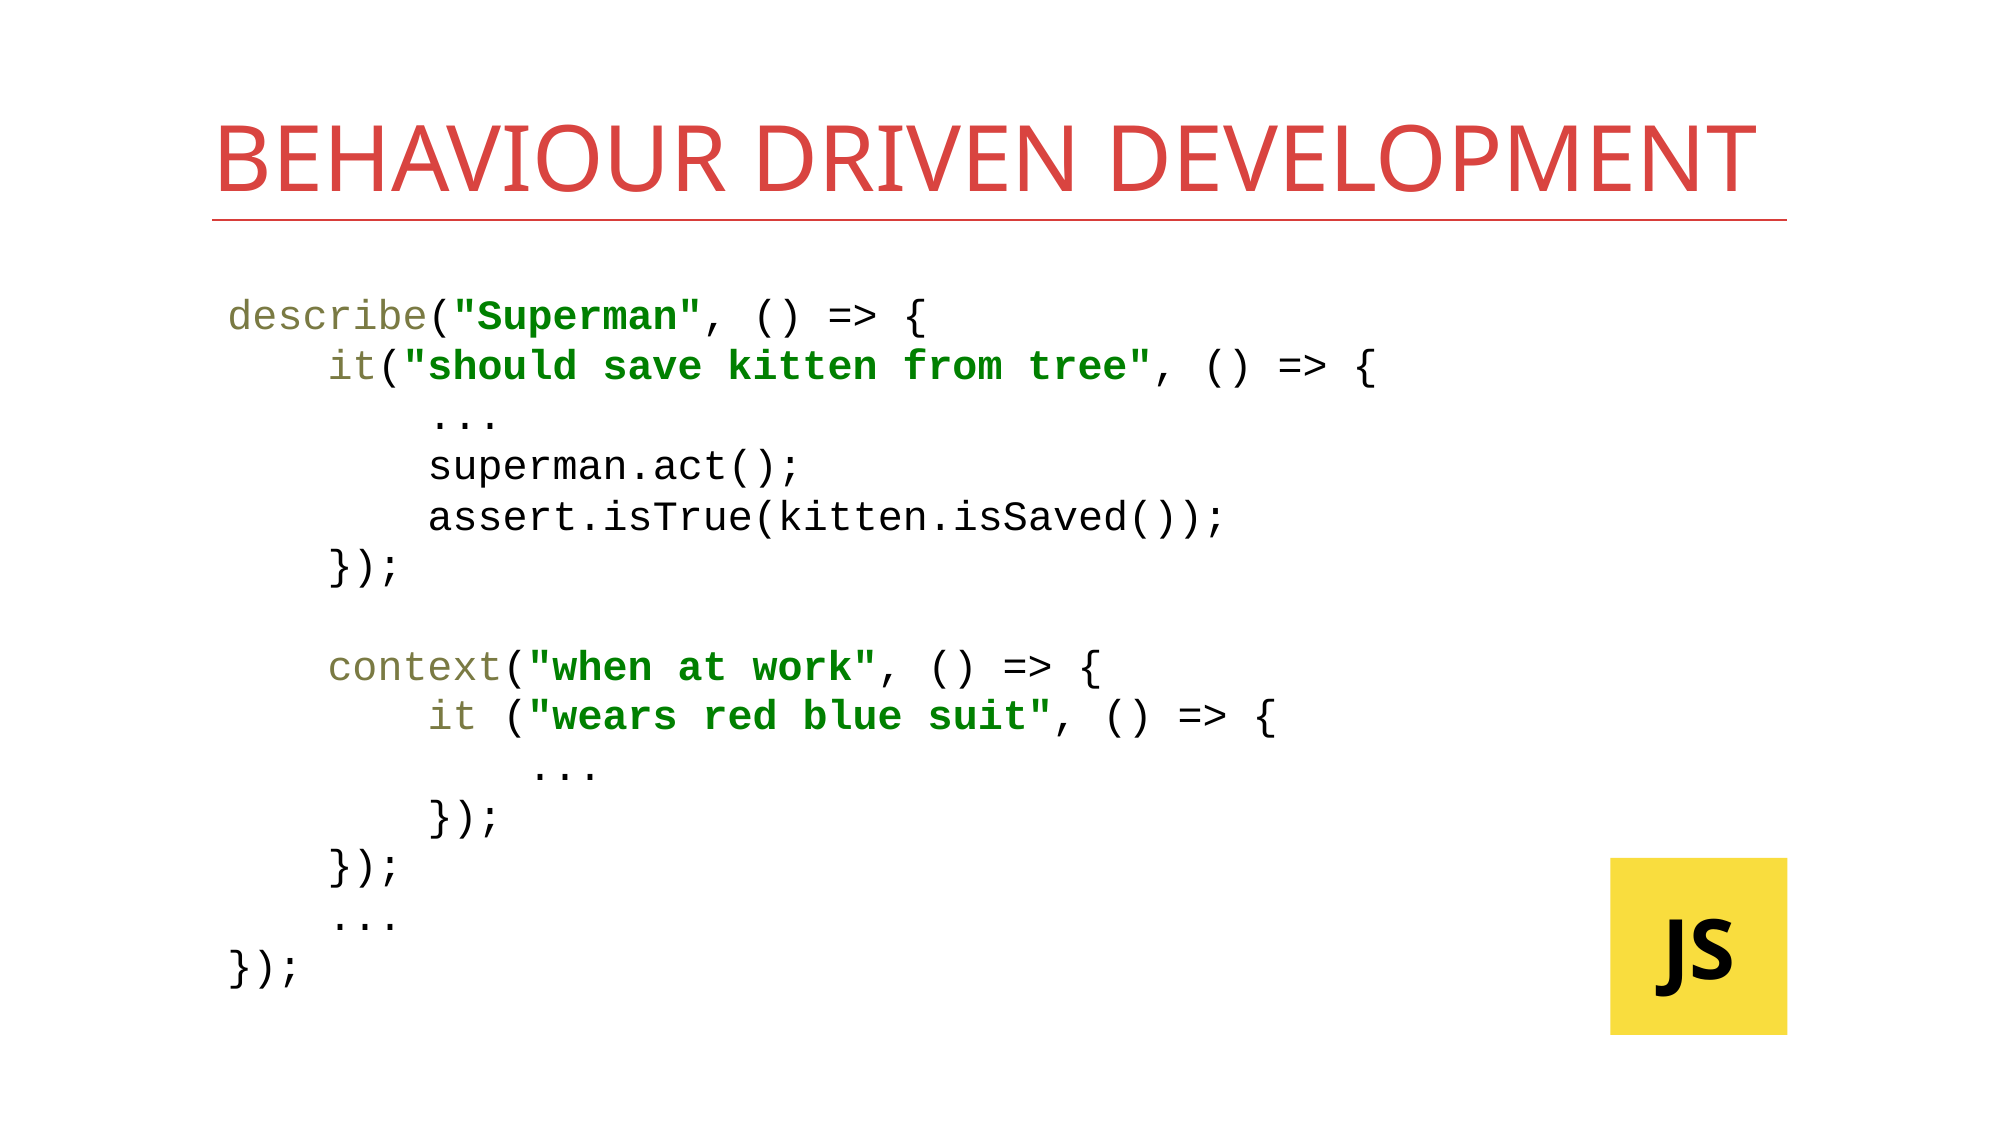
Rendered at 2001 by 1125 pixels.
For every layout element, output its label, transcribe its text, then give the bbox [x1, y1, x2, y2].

title Behaviour Driven Development [212, 90, 1788, 220]
text_box JS [1608, 856, 1789, 1037]
list describe("Superman", () => { it("should save kitten from tree", () => { ... superman.act(); assert.isTrue(kitten.isSaved()); }); context("when at work", () => { it ("wears red blue suit", () => { ... }); }); ... }); [212, 280, 1788, 996]
